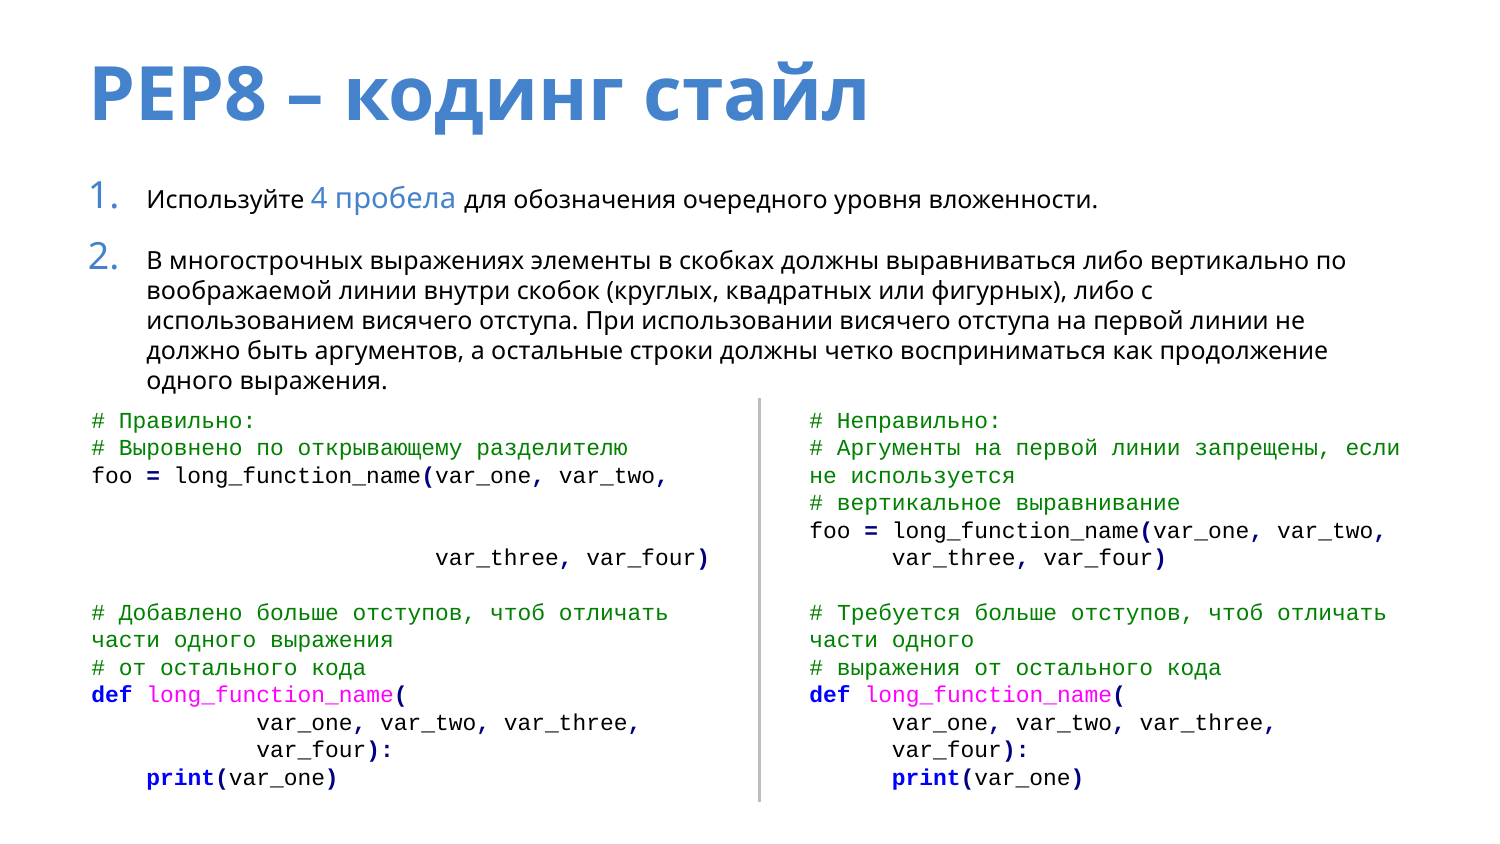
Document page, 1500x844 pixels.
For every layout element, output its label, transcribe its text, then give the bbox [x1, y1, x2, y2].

title PEP8 – кодинг стайл [73, 30, 1450, 144]
text_box # Правильно: # Выровнено по открывающему разделителю foo = long_function_name(var_one, var_two, var_three, var_four) # Добавлено больше отступов, чтоб отличать части одного выражения # от остального кода def long_function_name( var_one, var_two, var_three, var_four): print(var_one) [76, 397, 736, 798]
text_box # Неправильно: # Аргументы на первой линии запрещены, если не используется # вертикальное выравнивание foo = long_function_name(var_one, var_two, var_three, var_four) # Требуется больше отступов, чтоб отличать части одного # выражения от остального кода def long_function_name( var_one, var_two, var_three, var_four): print(var_one) [794, 397, 1428, 798]
text_box Используйте 4 пробела для обозначения очередного уровня вложенности. В многострочных выражениях элементы в скобках должны выравниваться либо вертикально по воображаемой линии внутри скобок (круглых, квадратных или фигурных), либо с использованием висячего отступа. При использовании висячего отступа на первой линии не должно быть аргументов, а остальные строки должны четко восприниматься как продолжение одного выражения. [73, 172, 1373, 402]
